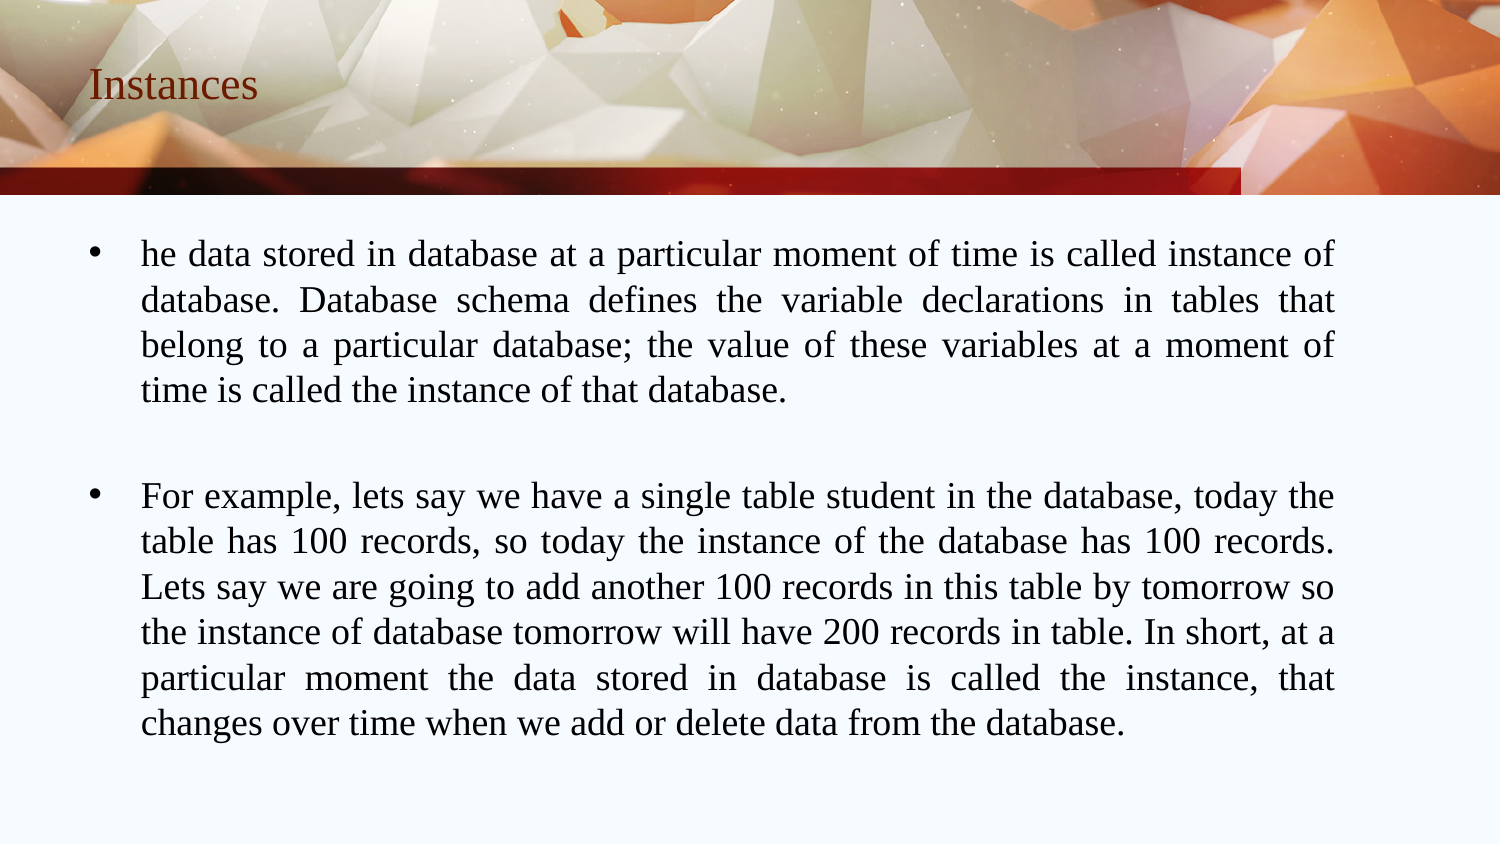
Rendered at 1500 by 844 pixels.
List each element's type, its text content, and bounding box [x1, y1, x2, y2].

list he data stored in database at a particular moment of time is called instance of database. Database schema defines the variable declarations in tables that belong to a particular database; the value of these variables at a moment of time is called the instance of that database. For example, lets say we have a single table student in the database, today the table has 100 records, so today the instance of the database has 100 records. Lets say we are going to add another 100 records in this table by tomorrow so the instance of database tomorrow will have 200 records in table. In short, at a particular moment the data stored in database is called the instance, that changes over time when we add or delete data from the database. [73, 221, 1352, 798]
title Instances [73, 46, 1427, 172]
picture [0, 0, 1500, 844]
